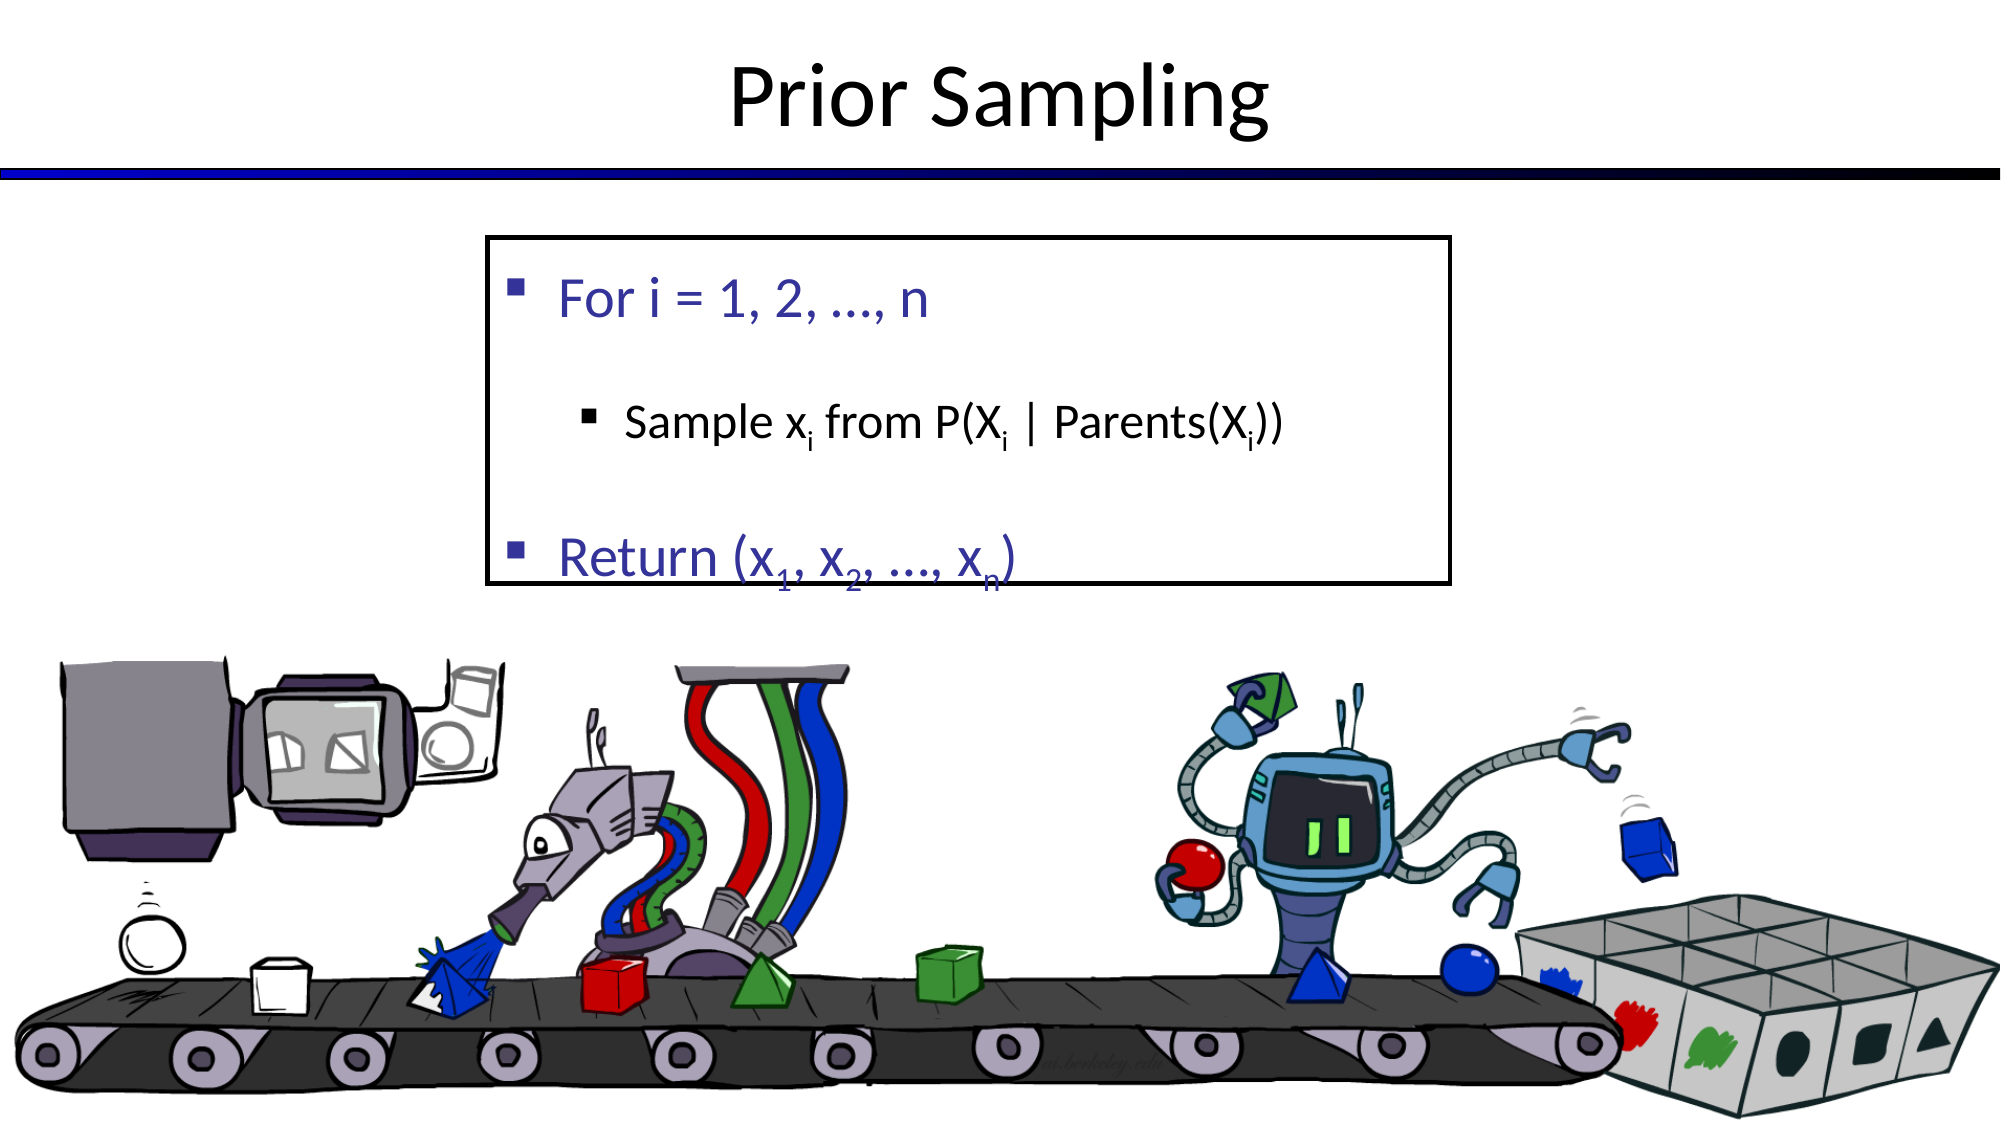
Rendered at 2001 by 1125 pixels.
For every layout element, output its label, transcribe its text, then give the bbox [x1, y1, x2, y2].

title Prior Sampling [0, 0, 2000, 184]
list For i = 1, 2, …, n Sample xi from P(Xi | Parents(Xi)) Return (x1, x2, …, xn) [487, 237, 1451, 584]
picture [1, 615, 2000, 1125]
